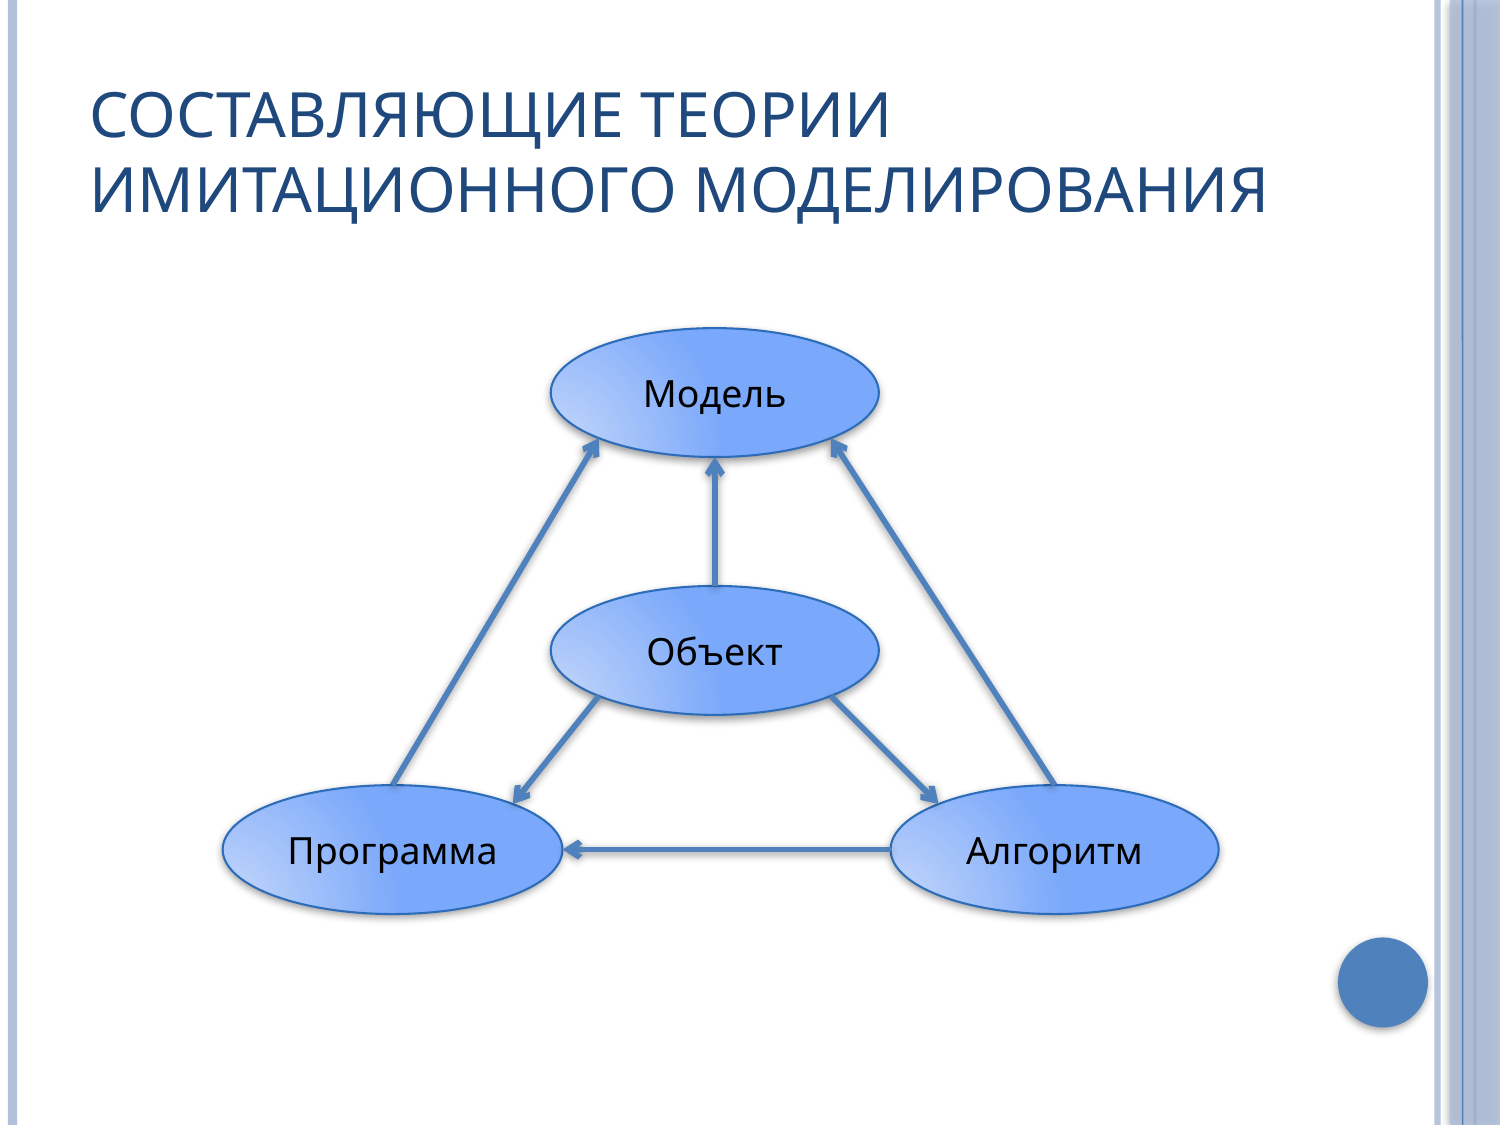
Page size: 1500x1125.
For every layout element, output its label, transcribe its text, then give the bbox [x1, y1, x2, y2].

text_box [768, 499, 1117, 724]
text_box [321, 507, 670, 716]
text_box Объект [675, 585, 762, 716]
text_box Модель [549, 327, 880, 459]
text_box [830, 734, 940, 805]
text_box Программа [221, 784, 563, 916]
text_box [501, 725, 611, 794]
title Составляющие теории имитационного моделирования [75, 45, 1300, 233]
text_box Алгоритм [890, 784, 1220, 916]
